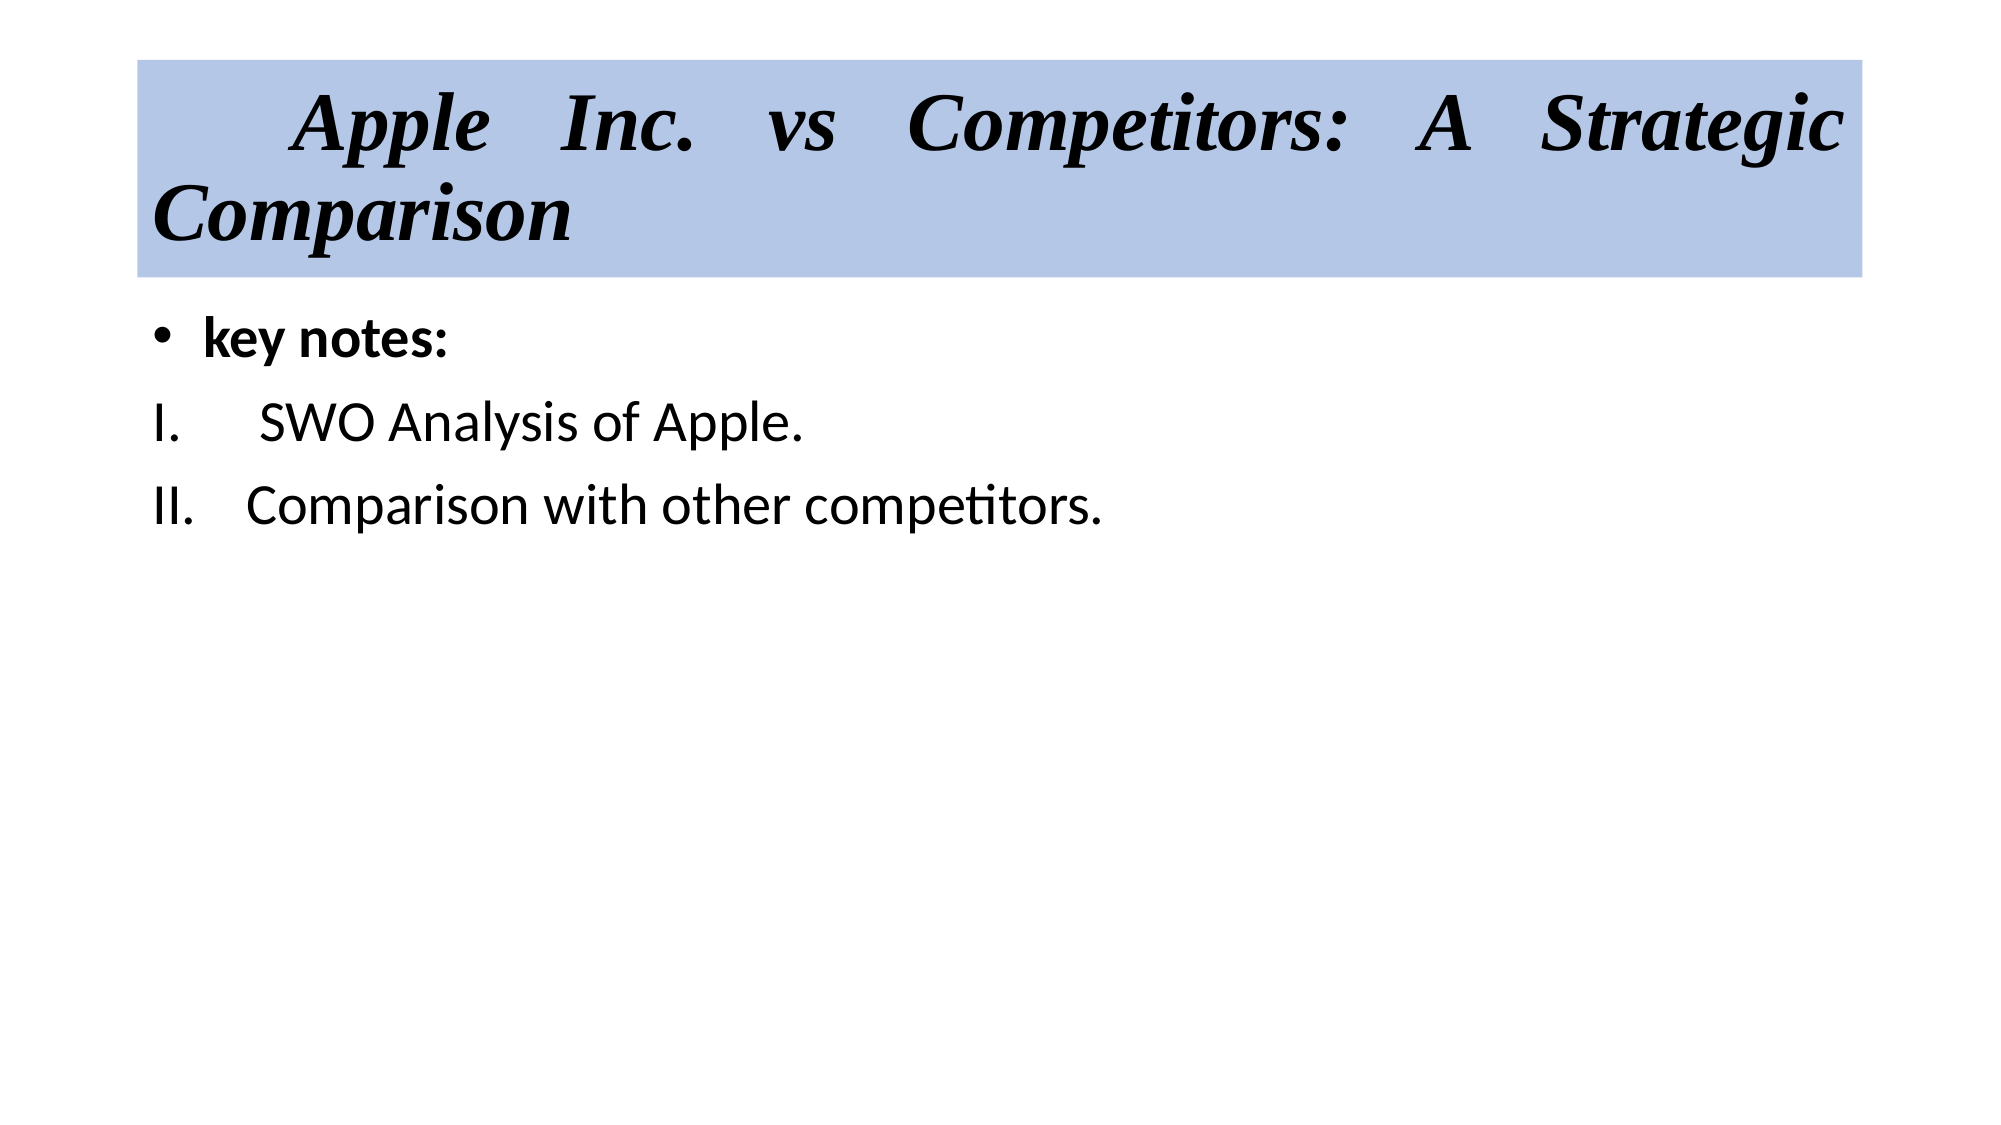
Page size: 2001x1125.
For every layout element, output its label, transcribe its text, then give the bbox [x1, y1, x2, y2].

title Apple Inc. vs Competitors: A Strategic Comparison [137, 59, 1863, 278]
list key notes: SWO Analysis of Apple. Comparison with other competitors. [137, 299, 1863, 1014]
